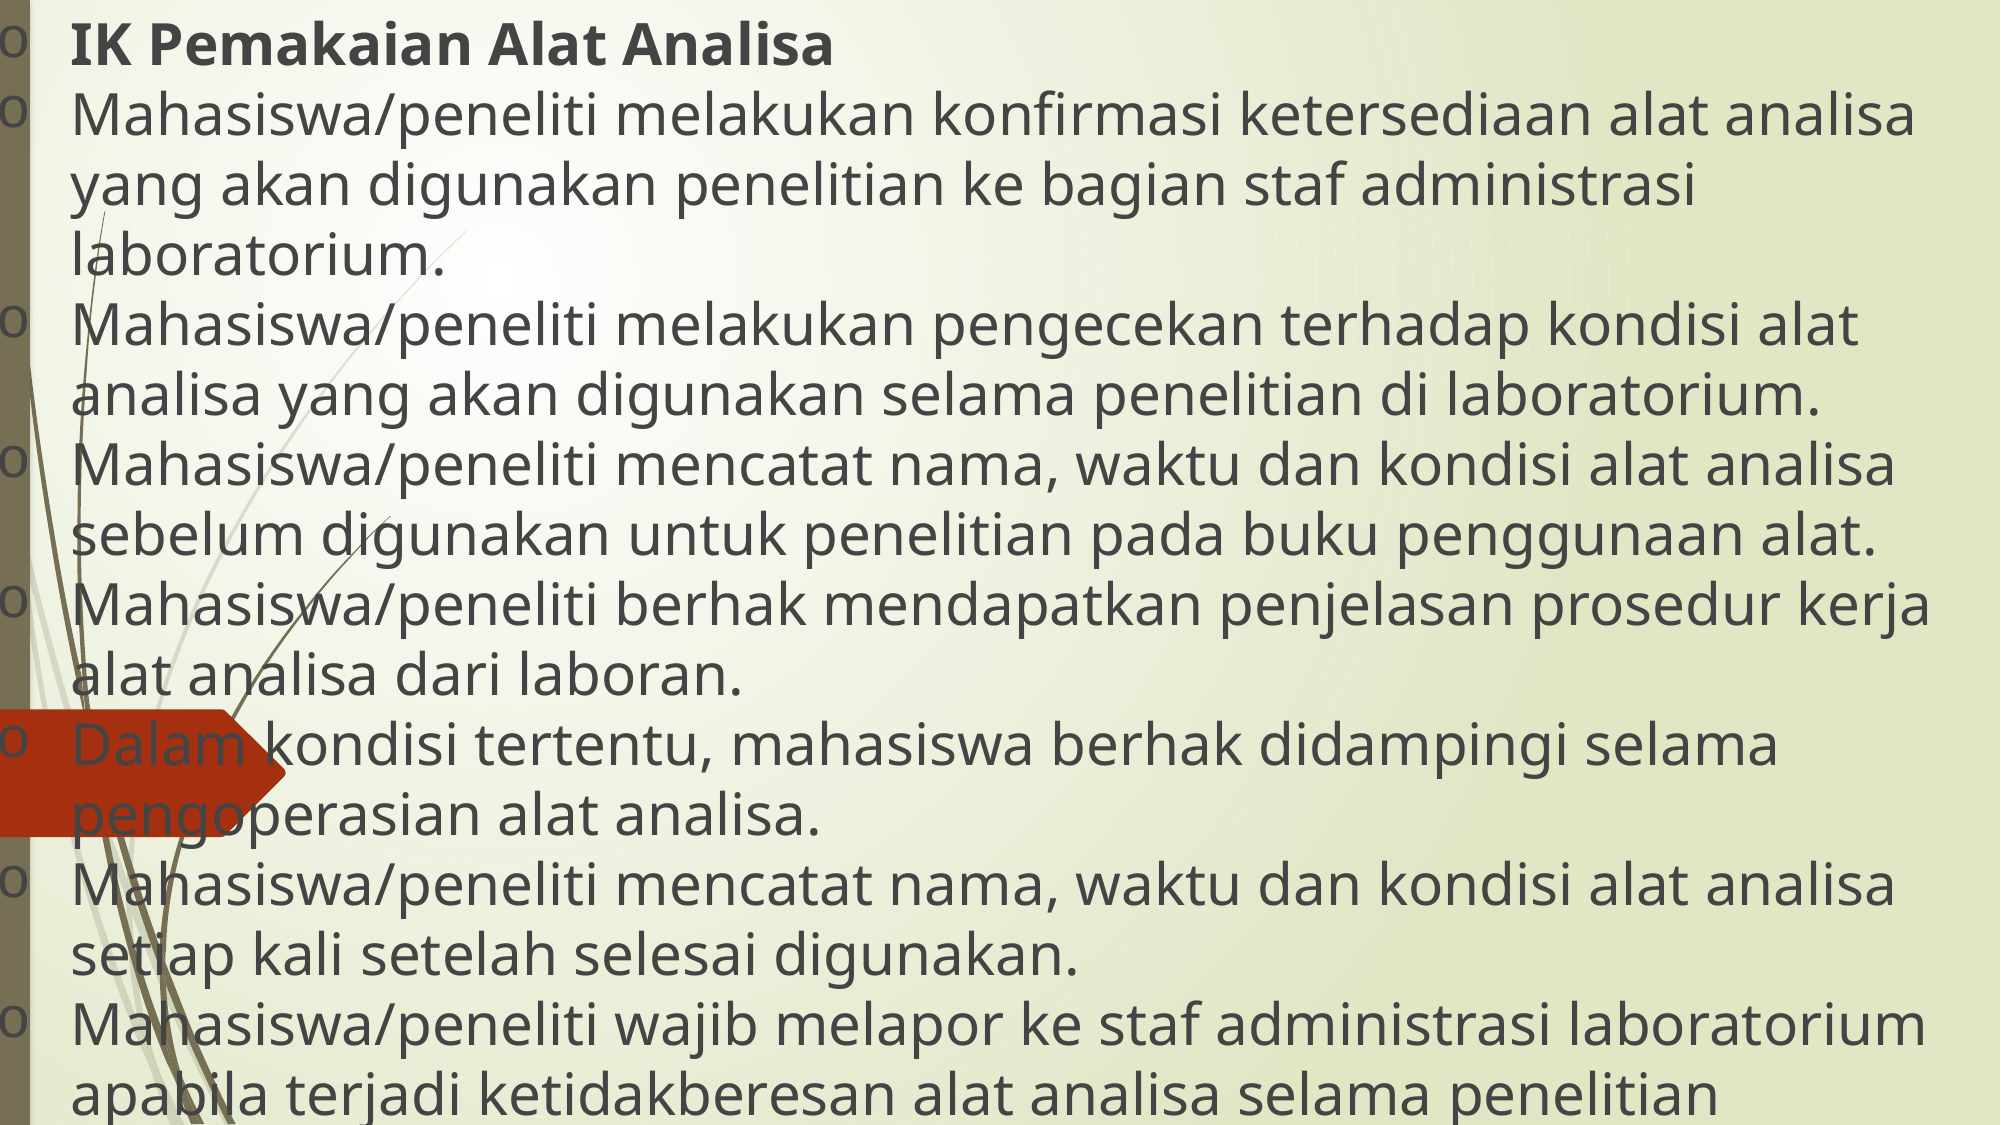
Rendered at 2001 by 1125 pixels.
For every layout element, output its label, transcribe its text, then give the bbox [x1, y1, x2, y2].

text_box IK Pemakaian Alat Analisa Mahasiswa/peneliti melakukan konfirmasi ketersediaan alat analisa yang akan digunakan penelitian ke bagian staf administrasi laboratorium. Mahasiswa/peneliti melakukan pengecekan terhadap kondisi alat analisa yang akan digunakan selama penelitian di laboratorium. Mahasiswa/peneliti mencatat nama, waktu dan kondisi alat analisa sebelum digunakan untuk penelitian pada buku penggunaan alat. Mahasiswa/peneliti berhak mendapatkan penjelasan prosedur kerja alat analisa dari laboran. Dalam kondisi tertentu, mahasiswa berhak didampingi selama pengoperasian alat analisa. Mahasiswa/peneliti mencatat nama, waktu dan kondisi alat analisa setiap kali setelah selesai digunakan. Mahasiswa/peneliti wajib melapor ke staf administrasi laboratorium apabila terjadi ketidakberesan alat analisa selama penelitian berlangsung. [0, 0, 2000, 1125]
